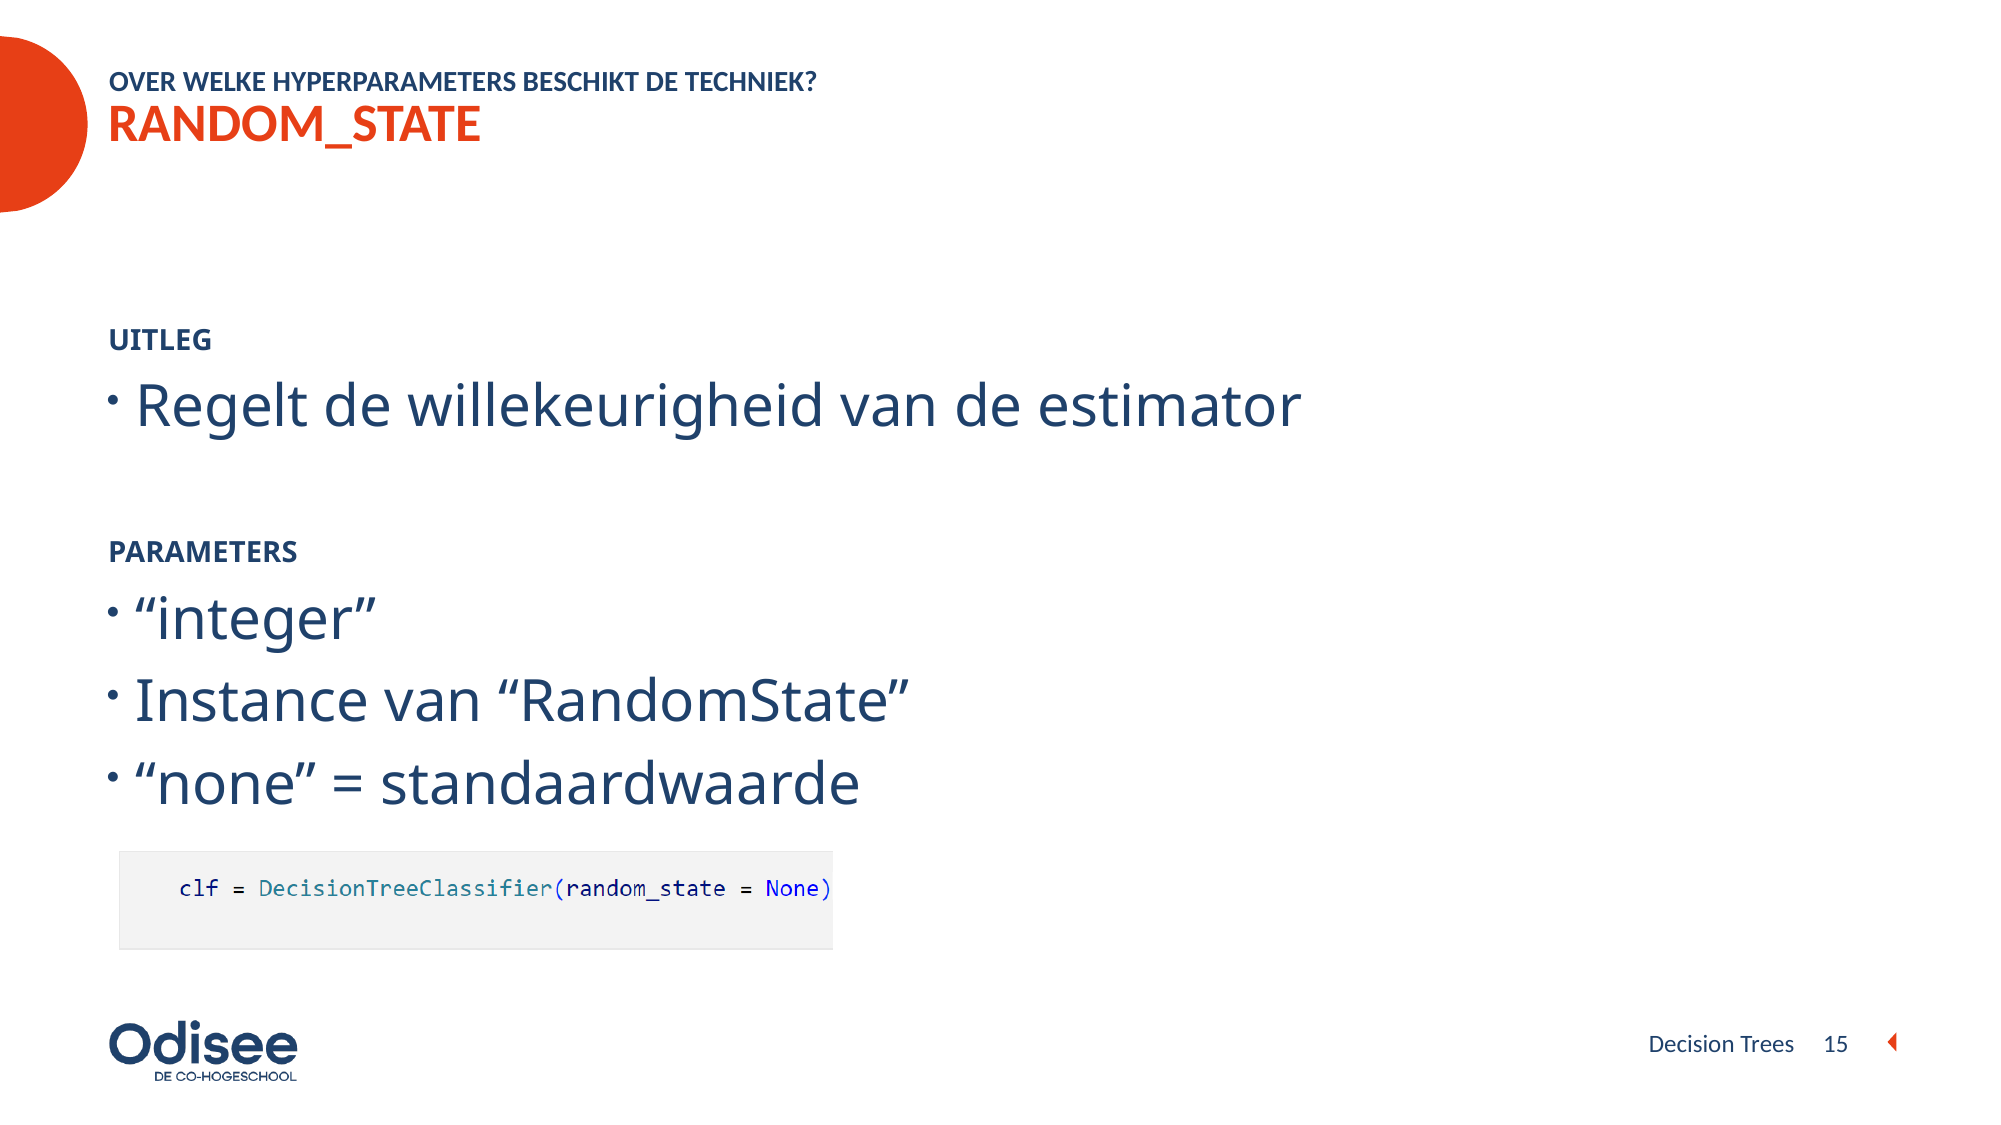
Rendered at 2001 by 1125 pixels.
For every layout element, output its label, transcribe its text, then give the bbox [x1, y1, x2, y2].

picture [109, 841, 833, 963]
list OVER WELKE HYPERPARAMETERS BESCHIKT DE TECHNIEK? [109, 37, 852, 98]
picture [108, 1020, 298, 1081]
list UITLEG Regelt de willekeurigheid van de estimator PARAMETERS “integer” Instance van “RandomState” “none” = standaardwaarde [108, 320, 1892, 920]
footer Decision Trees [366, 1027, 1795, 1088]
title RANDOM_STATE [108, 100, 1892, 213]
slide_number 15 [1823, 1027, 1871, 1088]
